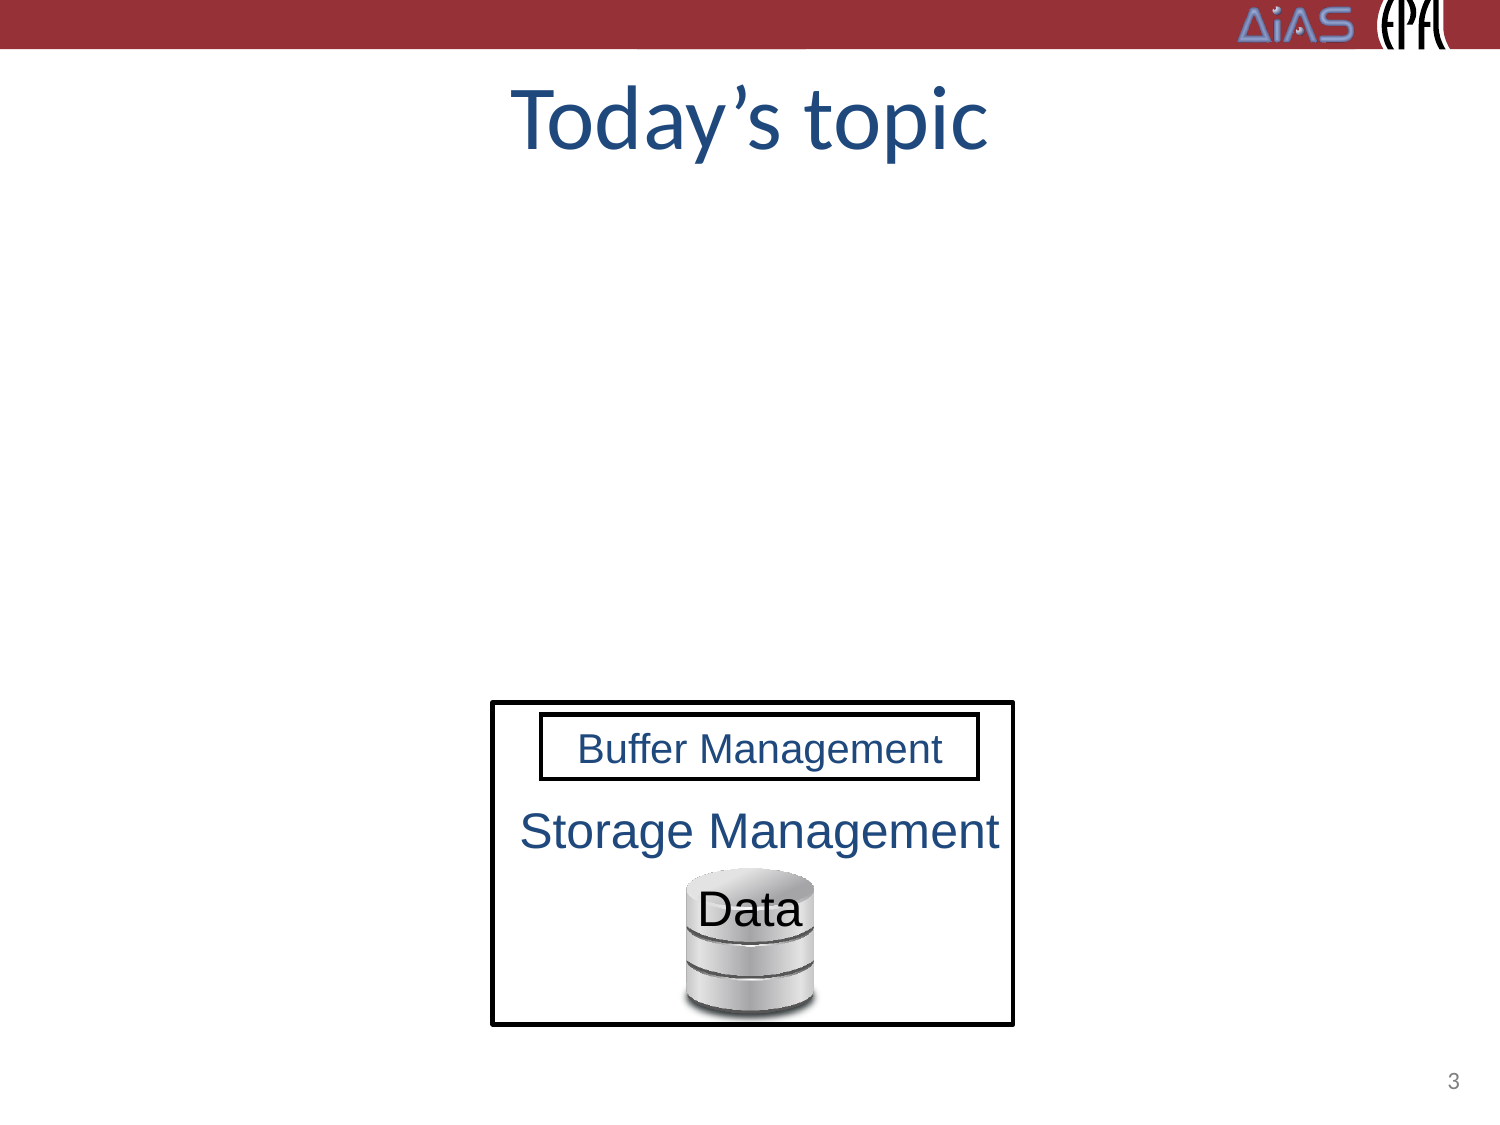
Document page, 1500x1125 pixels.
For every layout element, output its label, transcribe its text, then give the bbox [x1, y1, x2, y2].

slide_number 3 [1074, 1024, 1476, 1103]
picture [1234, 3, 1357, 44]
picture [678, 867, 822, 1027]
text_box Storage Management [504, 790, 1016, 866]
title Today’s topic [74, 44, 1426, 176]
text_box [490, 700, 1015, 1027]
